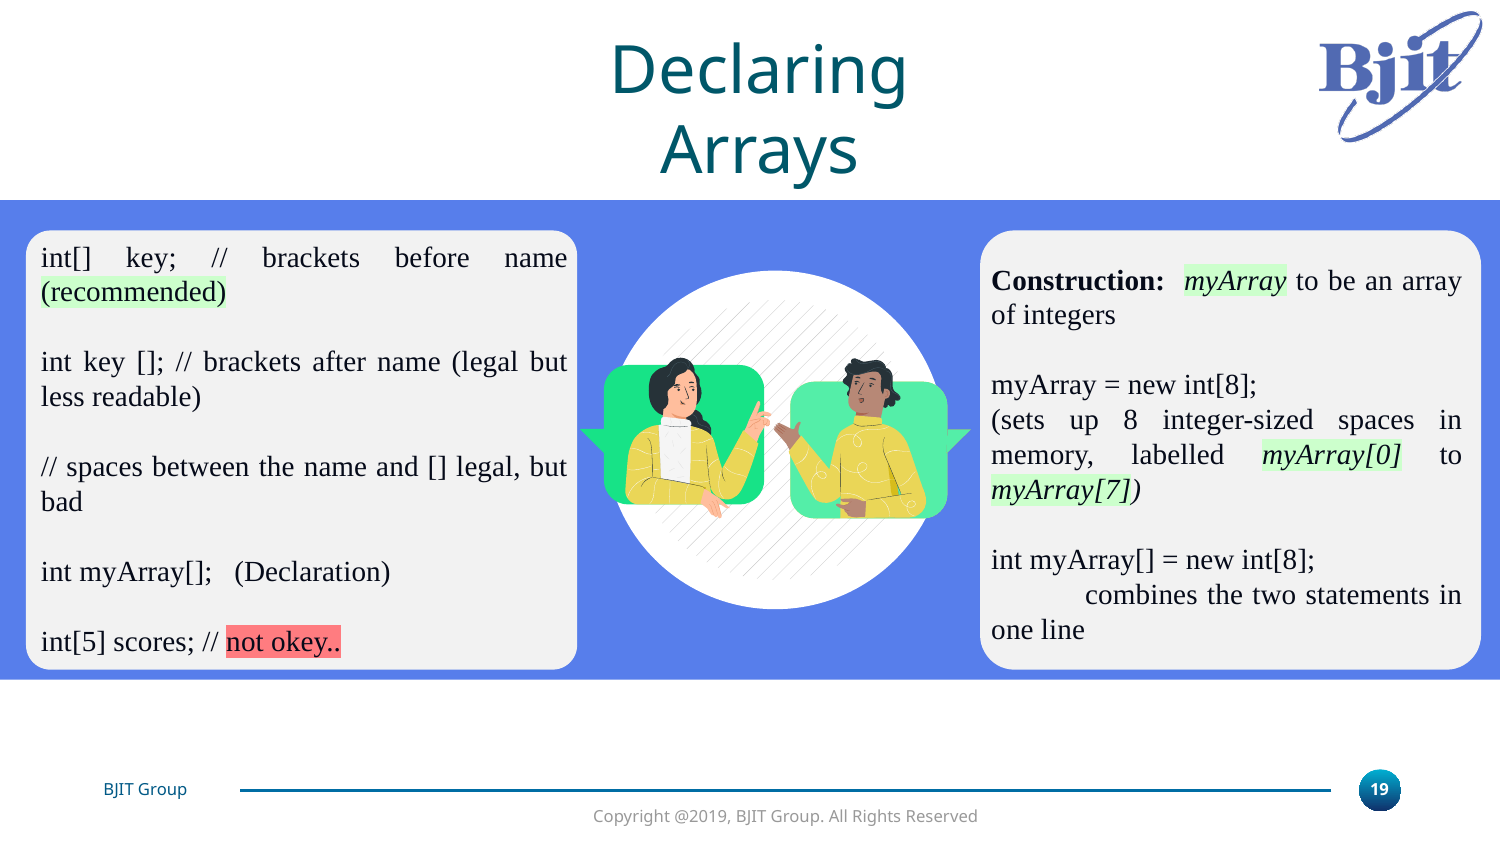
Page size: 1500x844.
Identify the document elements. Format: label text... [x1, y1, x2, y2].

text_box int[] key; // brackets before name (recommended) int key []; // brackets after name (legal but less readable) // spaces between the name and [] legal, but bad int myArray[]; (Declaration) int[5] scores; // not okey.. [25, 230, 583, 665]
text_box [579, 270, 972, 610]
text_box Declaring Arrays [488, 19, 1032, 194]
text_box [32, 665, 571, 672]
picture [1319, 10, 1483, 143]
text_box Construction: myArray to be an array of integers myArray = new int[8]; (sets up 8 integer-sized spaces in memory, labelled myArray[0] to myArray[7]) int myArray[] = new int[8]; combines the two statements in one line [976, 253, 1478, 653]
picture [124, 783, 133, 795]
text_box [980, 228, 1484, 672]
text_box [0, 198, 1500, 682]
